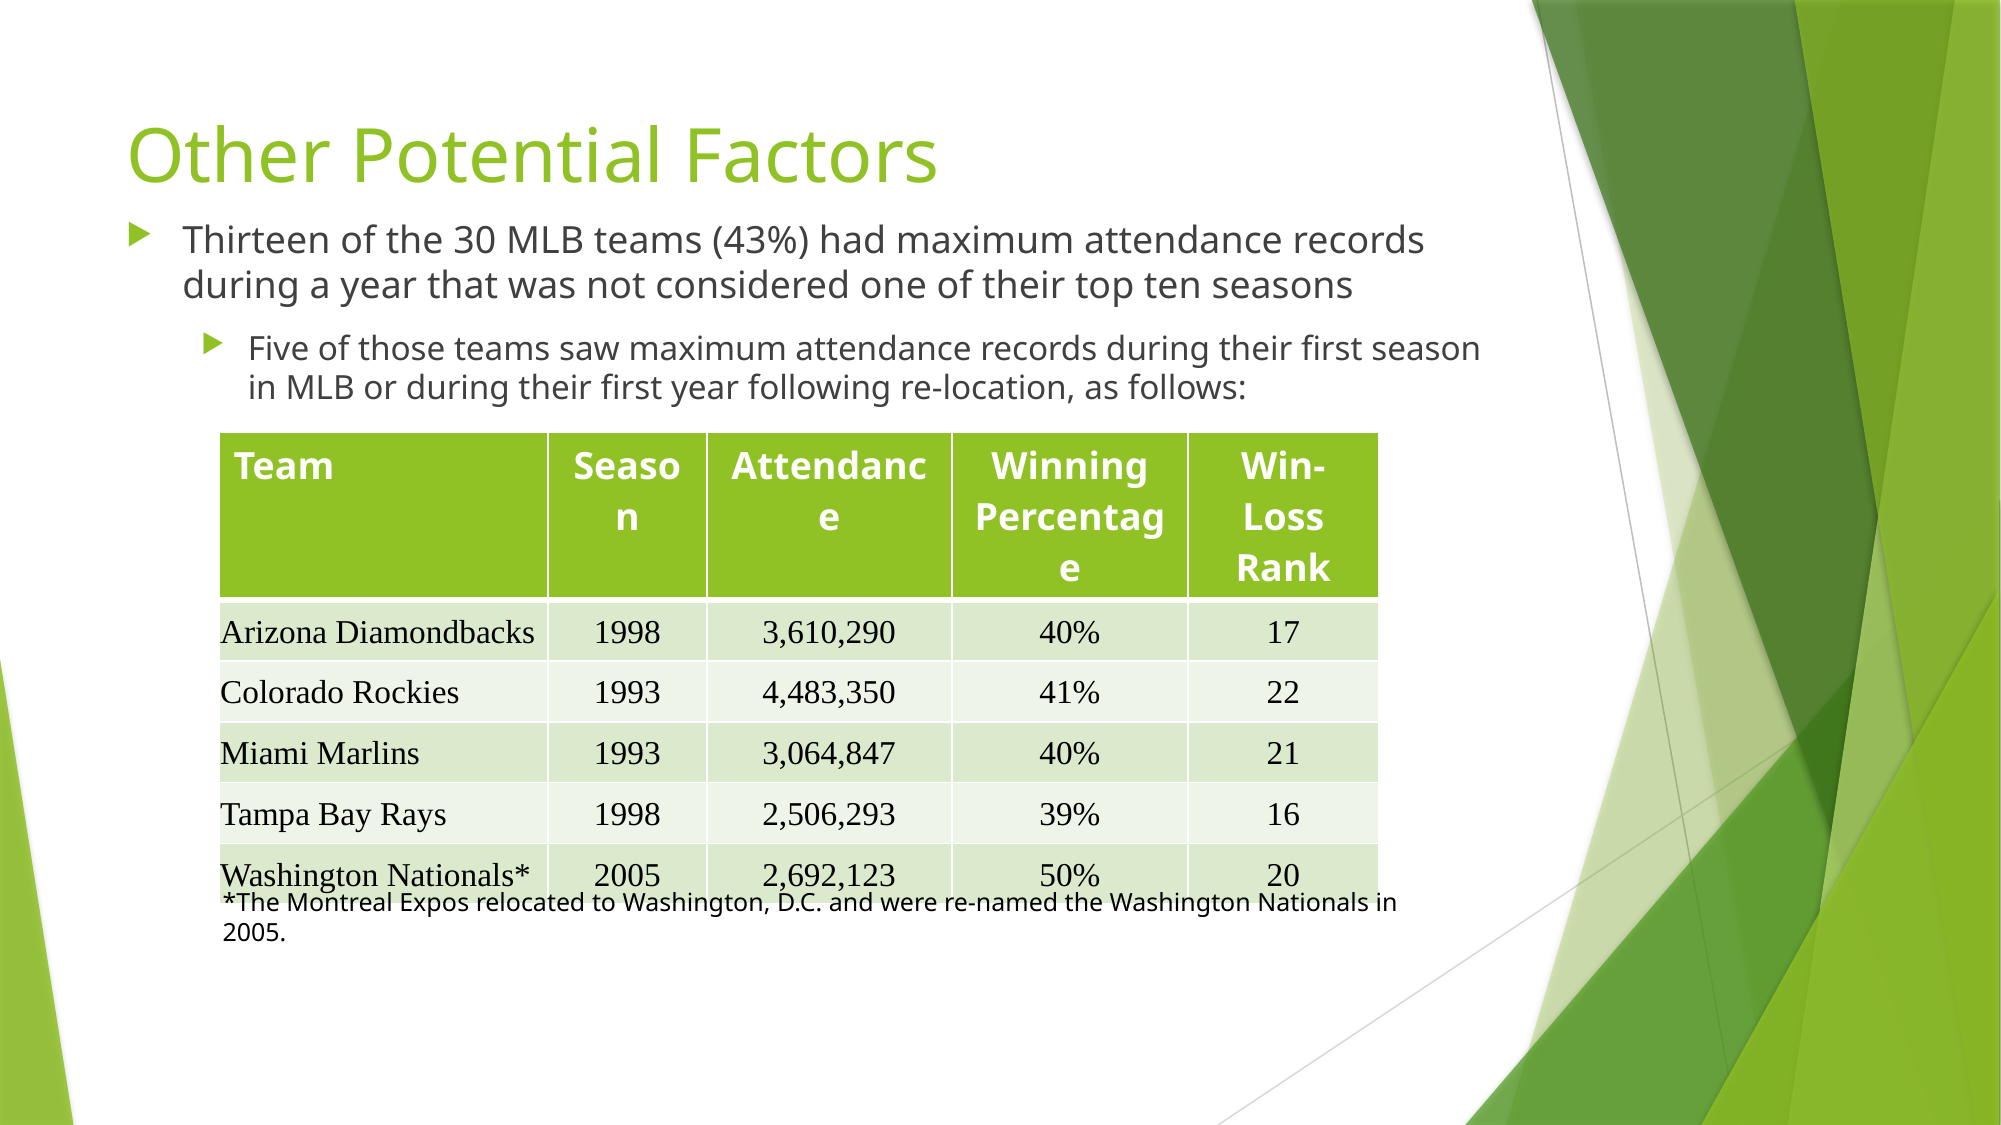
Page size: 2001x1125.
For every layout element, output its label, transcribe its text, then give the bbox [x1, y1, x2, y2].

table_cell Miami Marlins [220, 723, 547, 782]
table_cell 20 [1189, 844, 1378, 878]
table_cell 40% [953, 723, 1187, 782]
table_cell 1998 [549, 603, 706, 660]
table_cell 4,483,350 [708, 662, 951, 721]
table_cell 3,610,290 [708, 603, 951, 660]
table_cell Tampa Bay Rays [220, 783, 547, 843]
table_cell 21 [1189, 723, 1378, 782]
table_header Winning Percentage [953, 433, 1187, 597]
table_cell 40% [953, 603, 1187, 660]
table_cell 2,506,293 [708, 783, 951, 843]
title Other Potential Factors [111, 99, 1522, 208]
table_cell Washington Nationals* [220, 844, 547, 878]
table_cell 3,064,847 [708, 723, 951, 782]
table_cell 1998 [549, 783, 706, 843]
table_header Season [549, 433, 706, 597]
table_cell 2,692,123 [708, 844, 951, 878]
table_header Win-Loss Rank [1189, 433, 1378, 597]
table_cell 1993 [549, 723, 706, 782]
table_cell 39% [953, 783, 1187, 843]
list Thirteen of the 30 MLB teams (43%) had maximum attendance records during a year that was not considered one of their top ten seasons Five of those teams saw maximum attendance records during their first season in MLB or during their first year following re-location, as follows: [111, 208, 1522, 845]
table_cell Arizona Diamondbacks [220, 603, 547, 660]
table_header Attendance [708, 433, 951, 597]
table_cell 22 [1189, 662, 1378, 721]
table_header Team [220, 433, 547, 597]
table_cell 16 [1189, 783, 1378, 843]
table_cell 41% [953, 662, 1187, 721]
table_cell 50% [953, 844, 1187, 878]
table_cell 17 [1189, 603, 1378, 660]
table_cell 2005 [549, 844, 706, 878]
text_box *The Montreal Expos relocated to Washington, D.C. and were re-named the Washington Nationals in 2005. [207, 878, 1434, 954]
table_cell 1993 [549, 662, 706, 721]
table_cell Colorado Rockies [220, 662, 547, 721]
